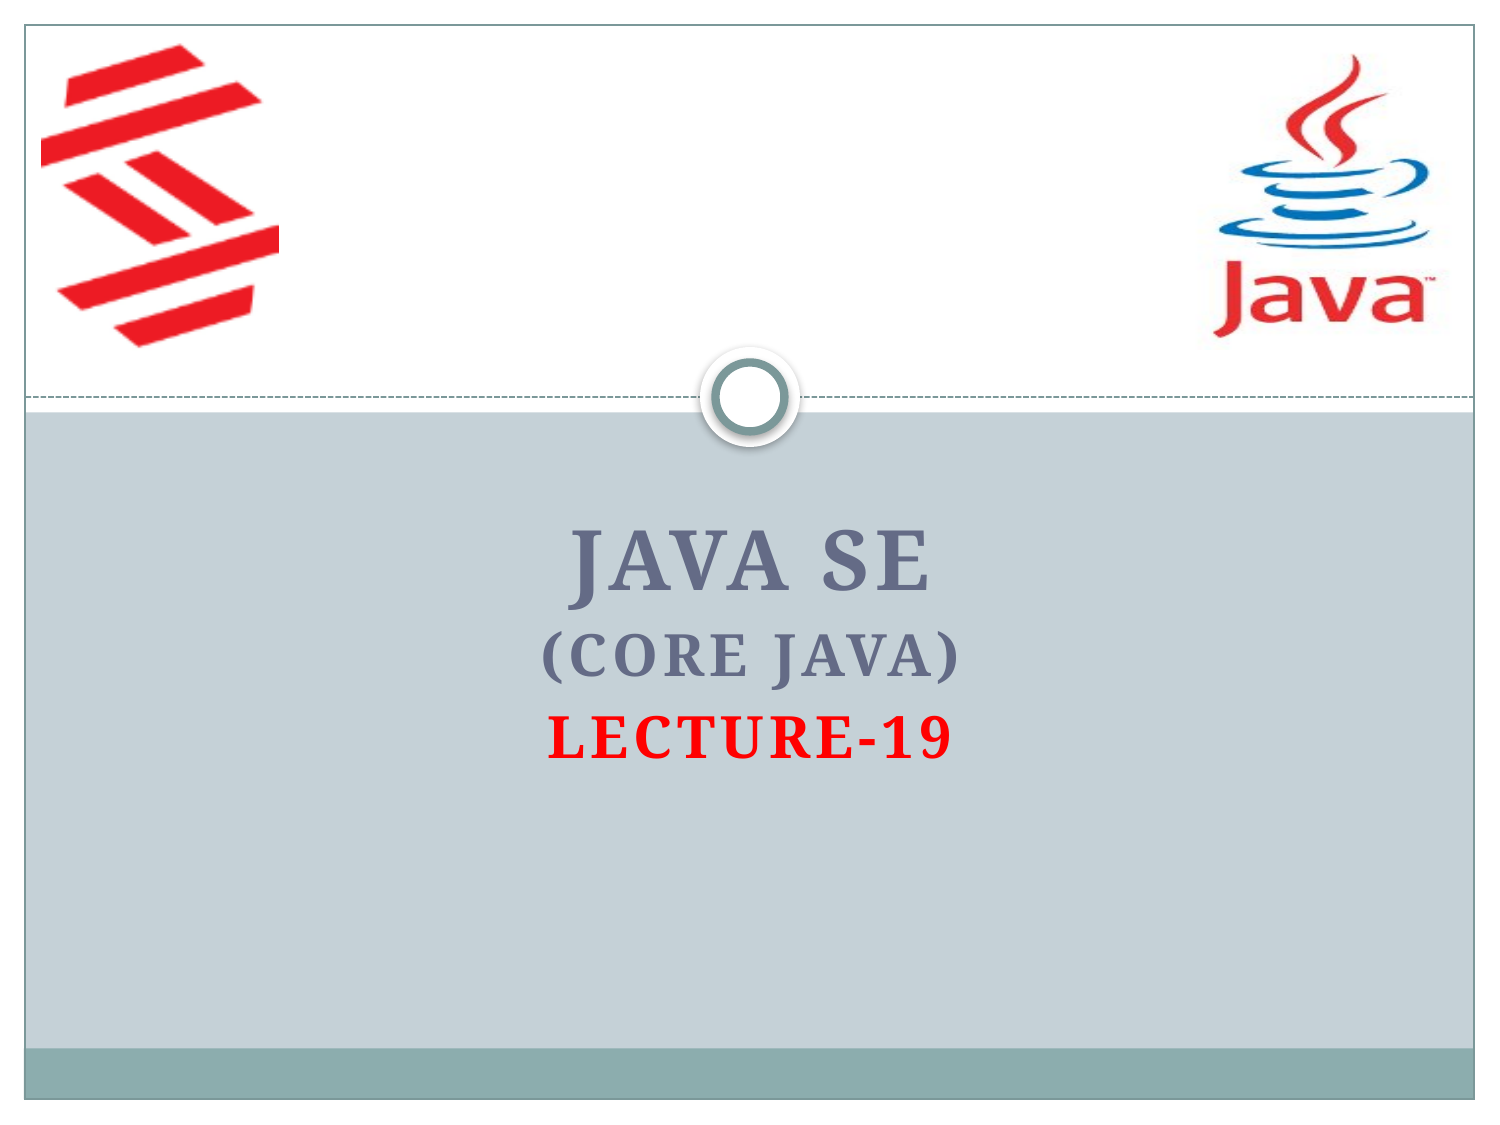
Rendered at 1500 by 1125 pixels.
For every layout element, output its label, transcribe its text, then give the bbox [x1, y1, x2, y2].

picture [1163, 42, 1471, 351]
subtitle Java SE (Core JAVA) Lecture-19 [225, 499, 1275, 787]
picture [40, 42, 279, 362]
